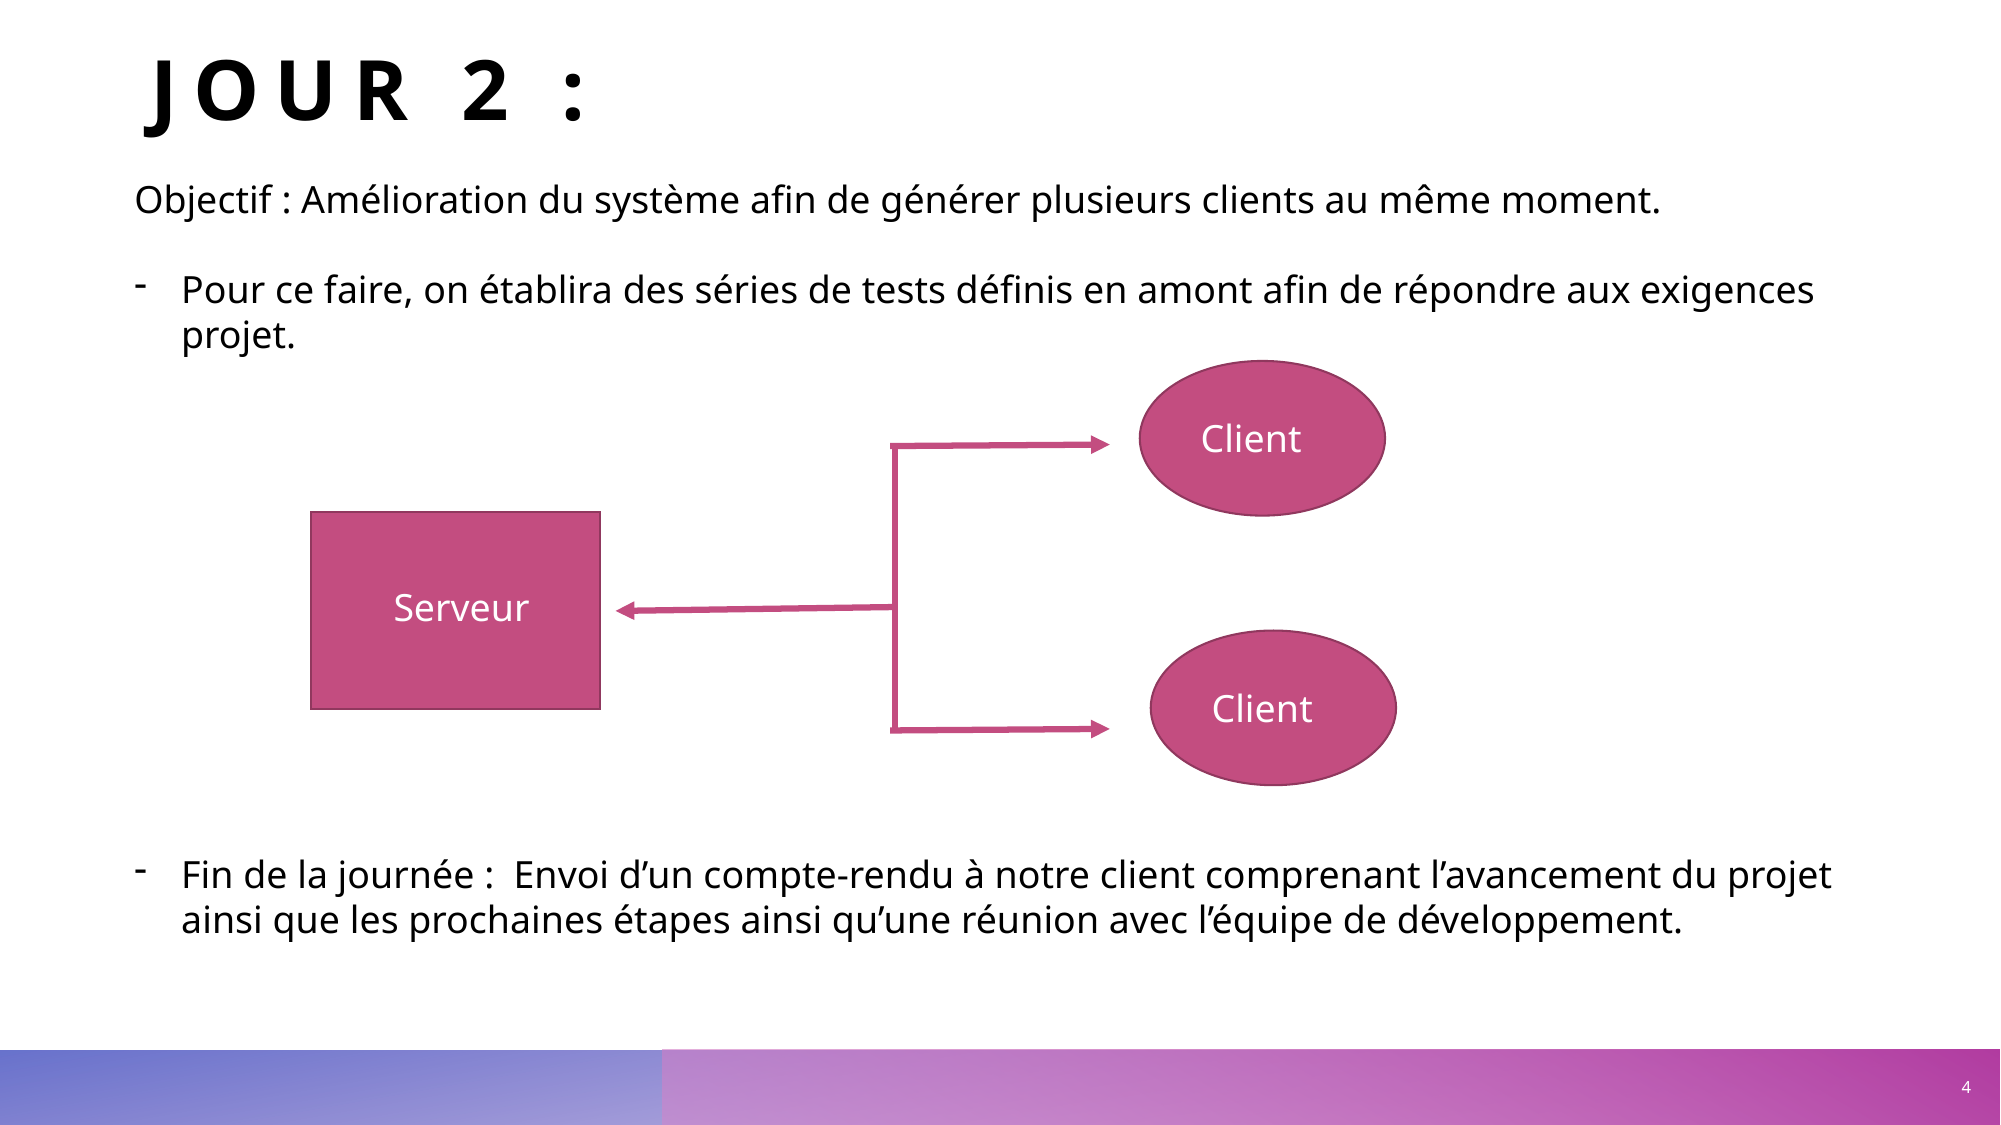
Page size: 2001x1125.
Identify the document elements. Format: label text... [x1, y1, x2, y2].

text_box Client [1196, 677, 1350, 738]
text_box Serveur [378, 576, 547, 637]
slide_number 4 [1914, 1051, 1987, 1125]
text_box [1138, 359, 1387, 517]
text_box [1149, 629, 1398, 787]
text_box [615, 606, 895, 611]
title Jour 2 : [0, 32, 1500, 138]
text_box [310, 511, 601, 710]
text_box Objectif : Amélioration du système afin de générer plusieurs clients au même moment. Pour ce faire, on établira des séries de tests définis en amont afin de répondre aux exigences projet. Fin de la journée : Envoi d’un compte-rendu à notre client comprenant l’avancement du projet ainsi que les prochaines étapes ainsi qu’une réunion avec l’équipe de développement. [119, 168, 1881, 949]
text_box Client [1185, 407, 1340, 468]
